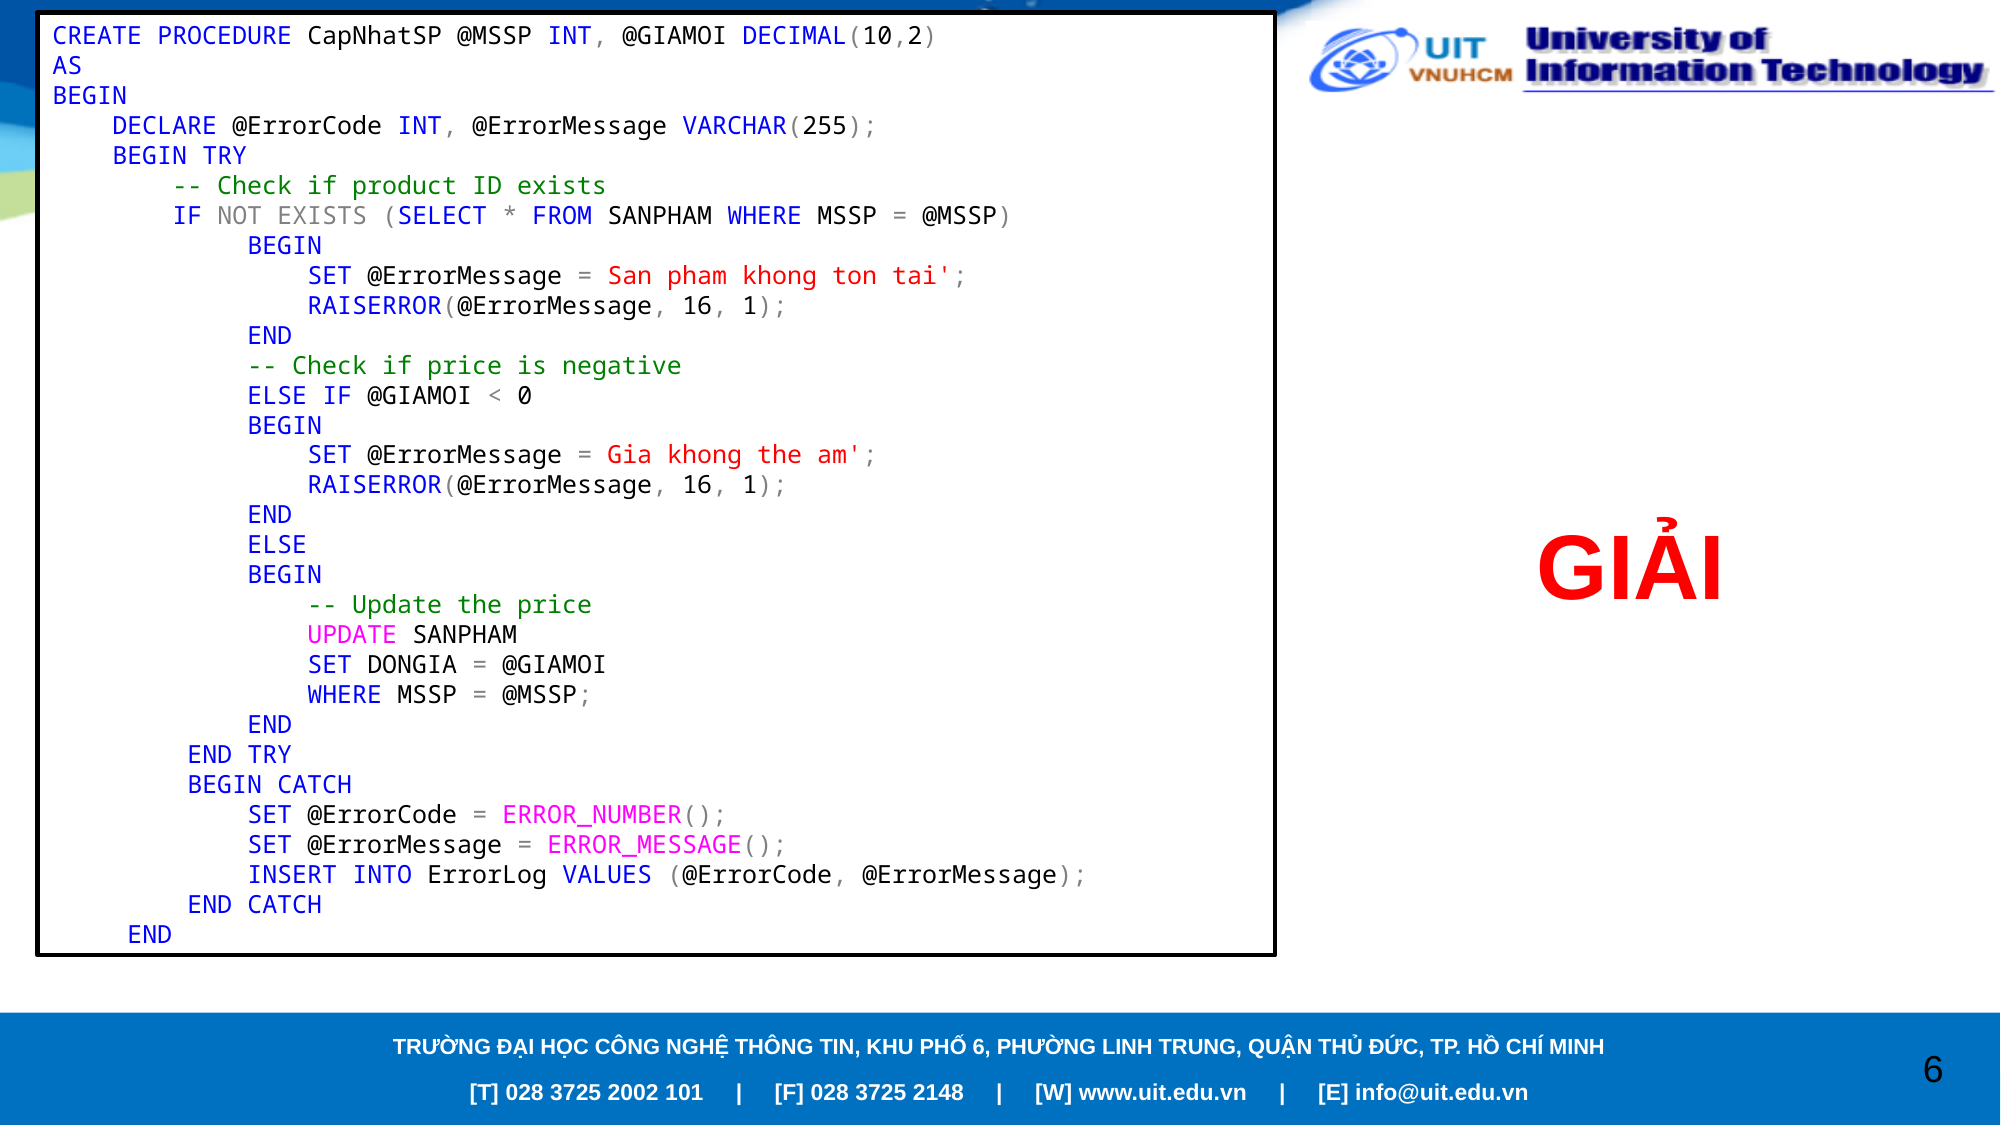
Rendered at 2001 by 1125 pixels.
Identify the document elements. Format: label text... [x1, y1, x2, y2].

picture [0, 0, 2001, 1125]
text_box CREATE PROCEDURE CapNhatSP @MSSP INT, @GIAMOI DECIMAL(10,2) AS BEGIN DECLARE @ErrorCode INT, @ErrorMessage VARCHAR(255); BEGIN TRY -- Check if product ID exists IF NOT EXISTS (SELECT * FROM SANPHAM WHERE MSSP = @MSSP) BEGIN SET @ErrorMessage = San pham khong ton tai'; RAISERROR(@ErrorMessage, 16, 1); END -- Check if price is negative ELSE IF @GIAMOI < 0 BEGIN SET @ErrorMessage = Gia khong the am'; RAISERROR(@ErrorMessage, 16, 1); END ELSE BEGIN -- Update the price UPDATE SANPHAM SET DONGIA = @GIAMOI WHERE MSSP = @MSSP; END END TRY BEGIN CATCH SET @ErrorCode = ERROR_NUMBER(); SET @ErrorMessage = ERROR_MESSAGE(); INSERT INTO ErrorLog VALUES (@ErrorCode, @ErrorMessage); END CATCH END [35, 10, 1277, 957]
title GIẢI [1312, 468, 1950, 657]
